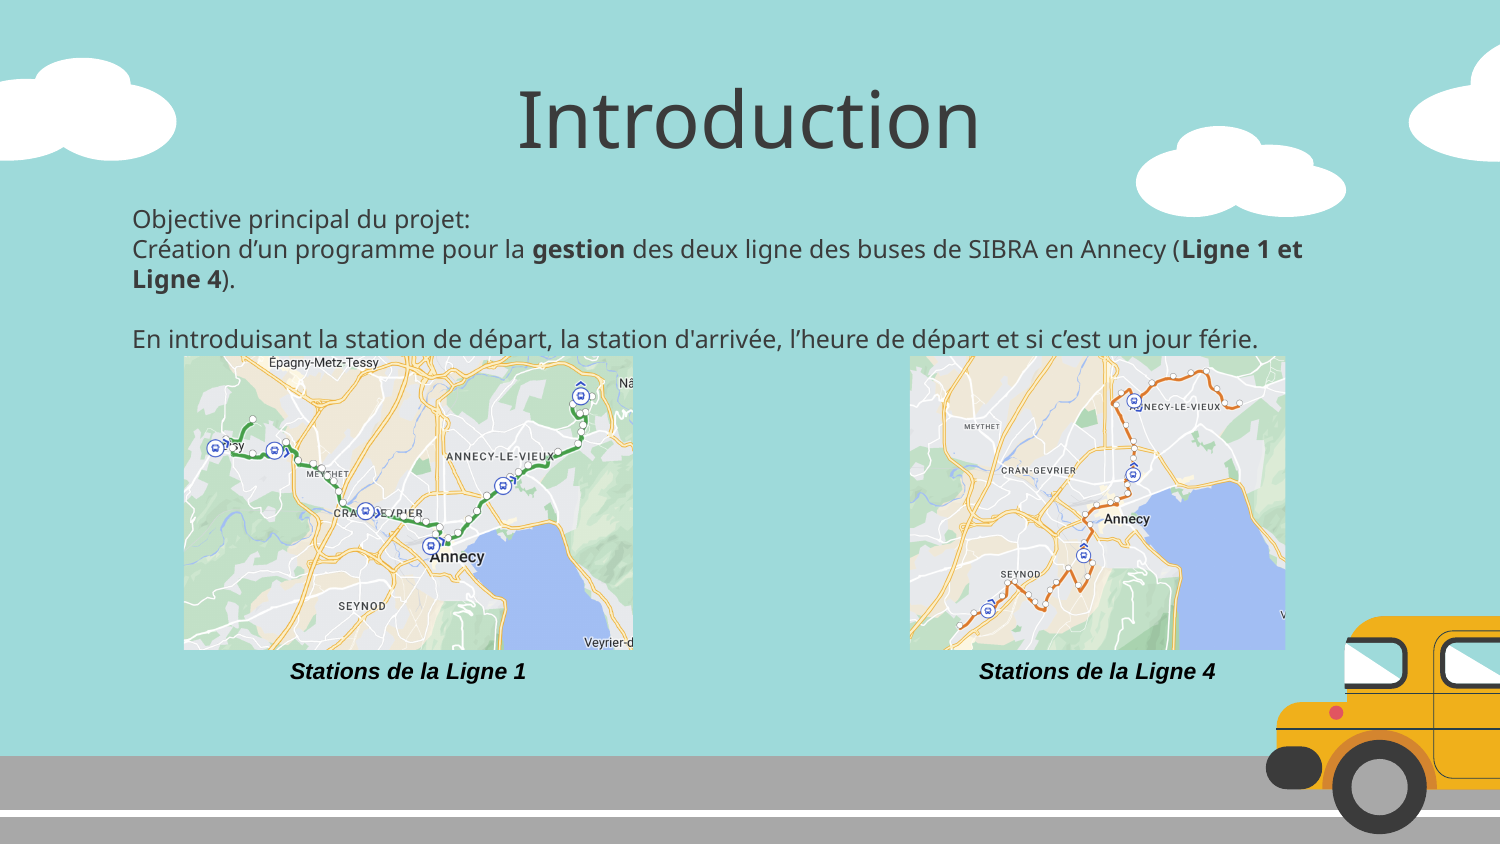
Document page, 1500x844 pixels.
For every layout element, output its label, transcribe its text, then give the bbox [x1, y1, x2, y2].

text_box Stations de la Ligne 4 [955, 657, 1240, 692]
picture [183, 356, 634, 650]
title Introduction [116, 54, 1383, 172]
picture [909, 356, 1286, 650]
text_box Stations de la Ligne 1 [265, 657, 551, 692]
list Objective principal du projet: Création d’un programme pour la gestion des deux ligne des buses de SIBRA en Annecy (Ligne 1 et Ligne 4). En introduisant la station de départ, la station d'arrivée, l’heure de départ et si c’est un jour férie. [116, 189, 1383, 756]
